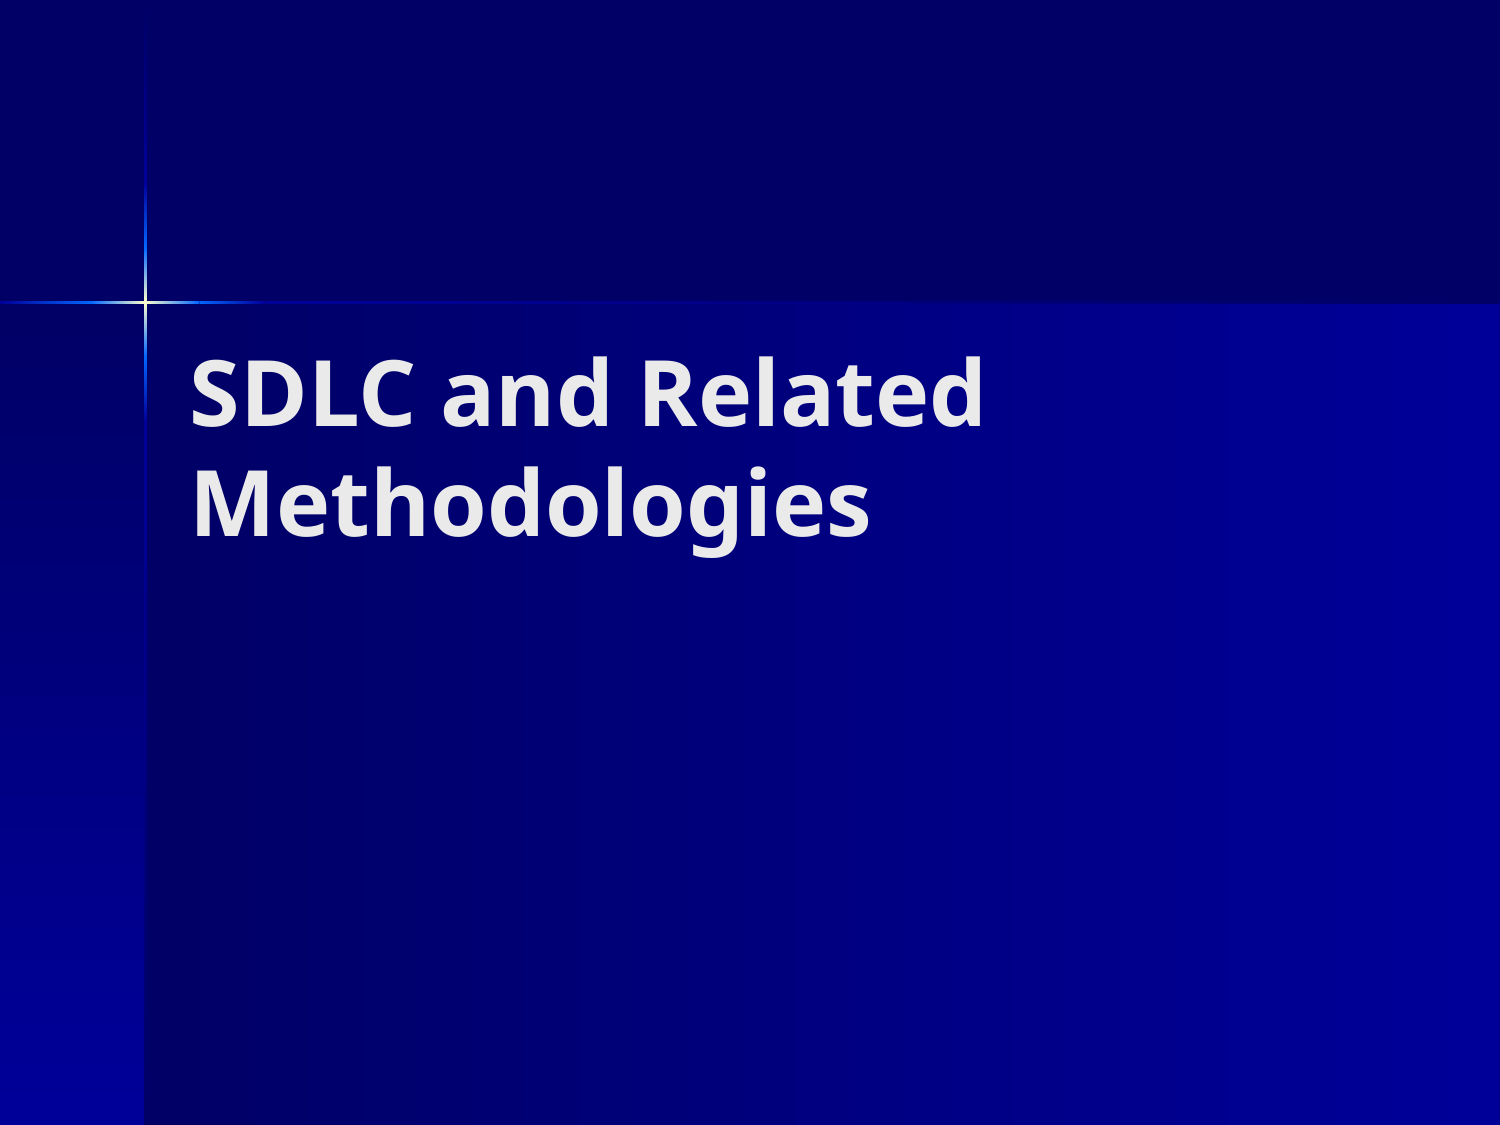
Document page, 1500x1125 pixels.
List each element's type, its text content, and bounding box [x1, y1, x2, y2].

title SDLC and Related Methodologies [174, 327, 1338, 563]
